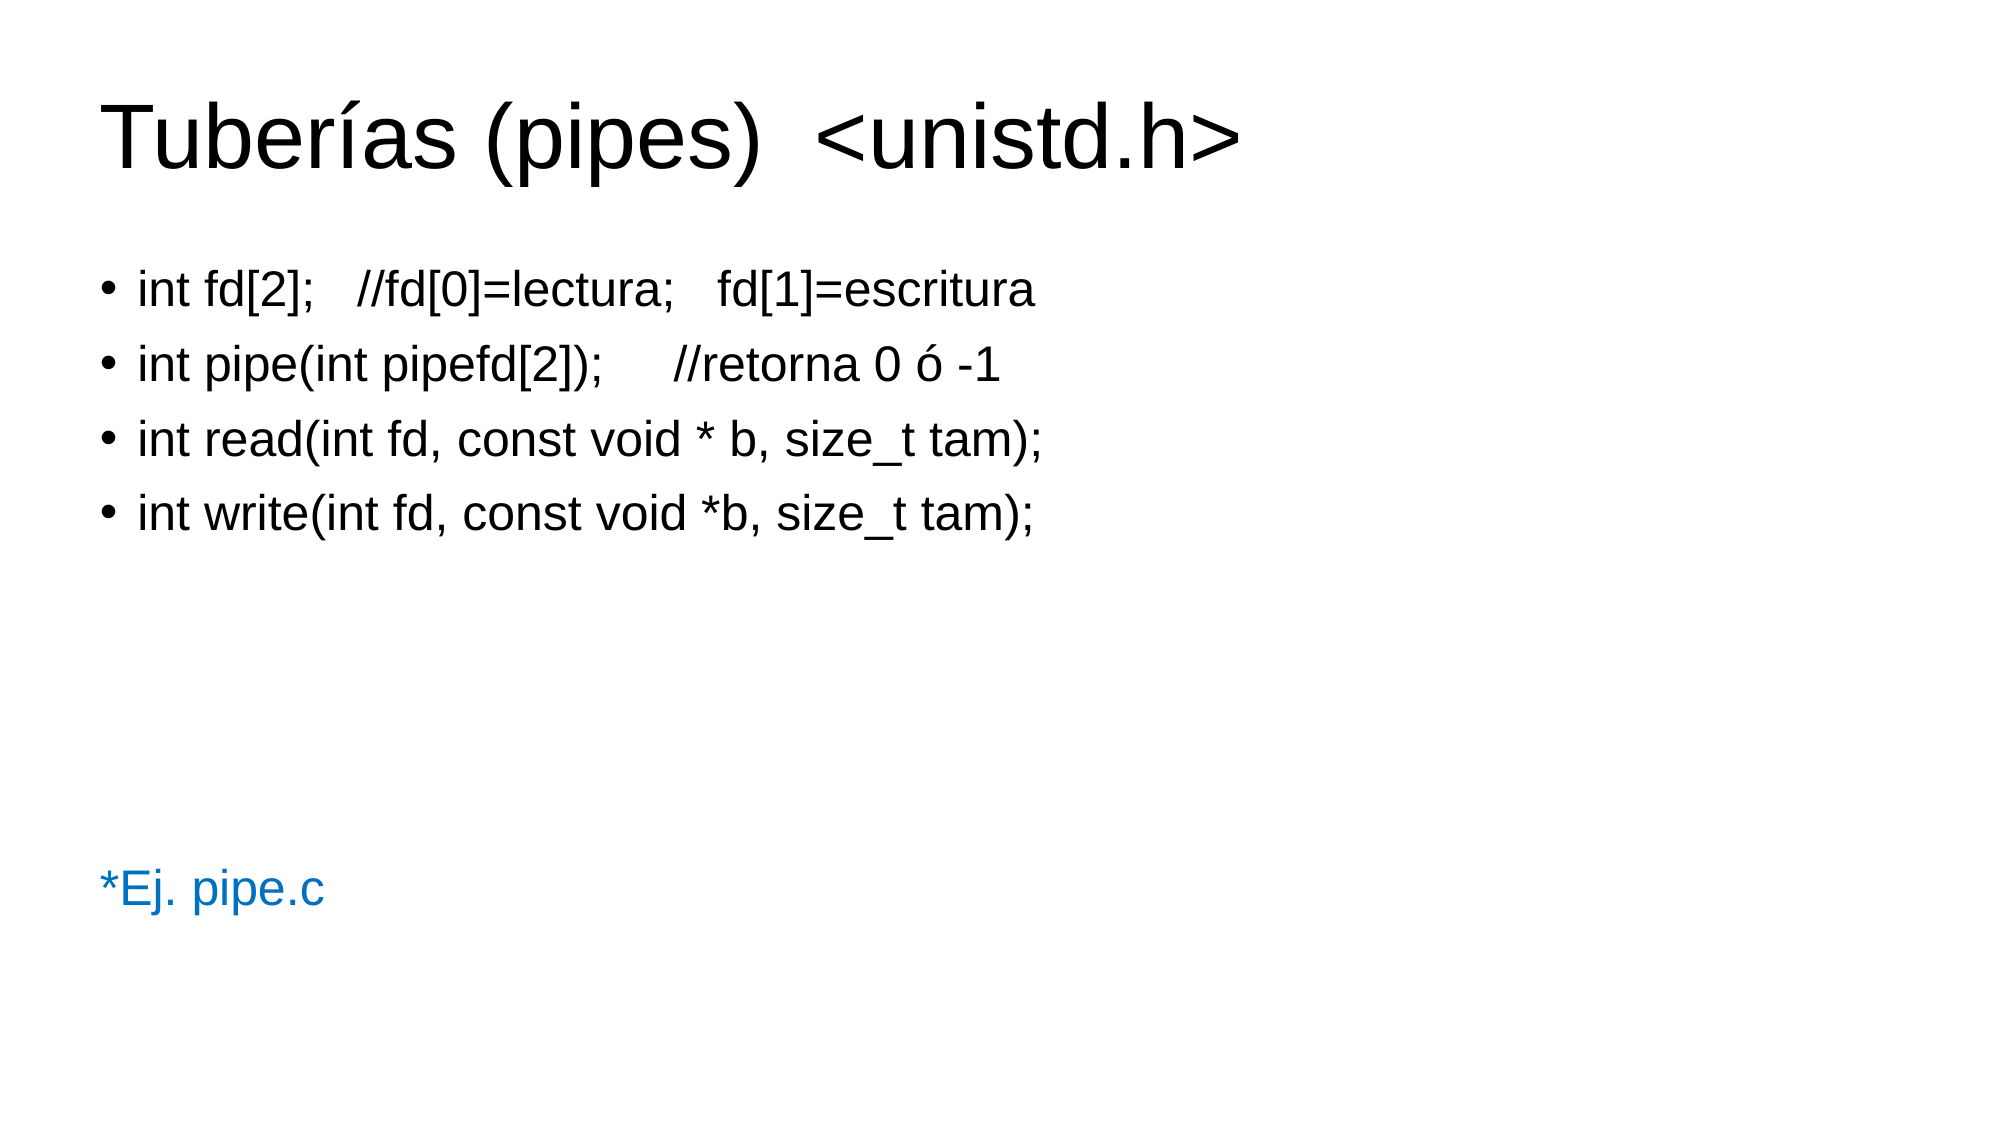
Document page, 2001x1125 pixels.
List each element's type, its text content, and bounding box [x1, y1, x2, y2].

list int fd[2]; //fd[0]=lectura; fd[1]=escritura int pipe(int pipefd[2]); //retorna 0 ó -1 int read(int fd, const void * b, size_t tam); int write(int fd, const void *b, size_t tam); *Ej. pipe.c [99, 263, 1900, 916]
title Tuberías (pipes) <unistd.h> [99, 44, 1900, 233]
